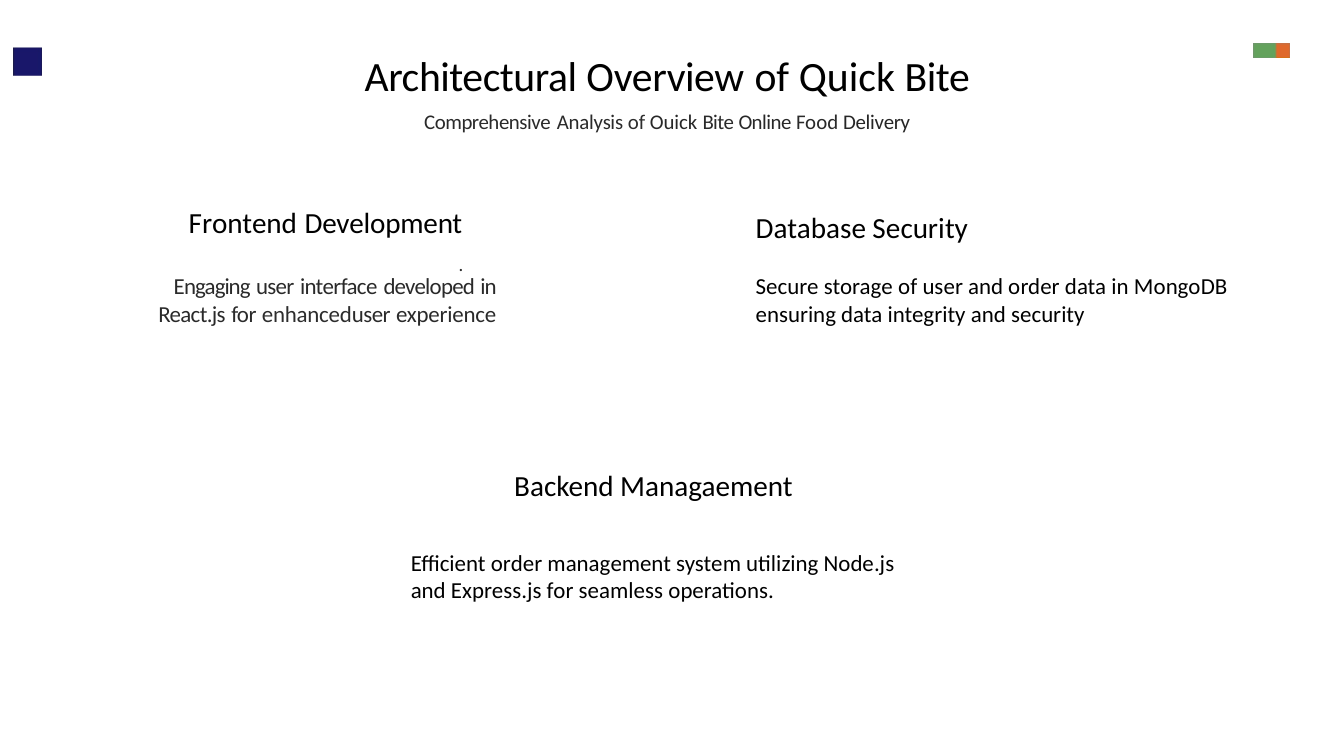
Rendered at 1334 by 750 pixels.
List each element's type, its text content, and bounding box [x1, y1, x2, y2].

text_box Efficient order management system utilizing Node.js and Express.js for seamless operations. [396, 541, 938, 611]
picture [1253, 43, 1290, 58]
title Architectural Overview of Quick Bite Comprehensive Analysis of Ouick Bite Online Food Delivery [361, 30, 974, 175]
text_box Database Security Secure storage of user and order data in MongoDB ensuring data integrity and security [740, 202, 1254, 335]
picture [13, 47, 43, 77]
text_box Frontend Development . [179, 202, 465, 264]
text_box Engaging user interface developed in React.js for enhanceduser experience [131, 264, 512, 334]
text_box Backend Managaement [499, 459, 808, 510]
